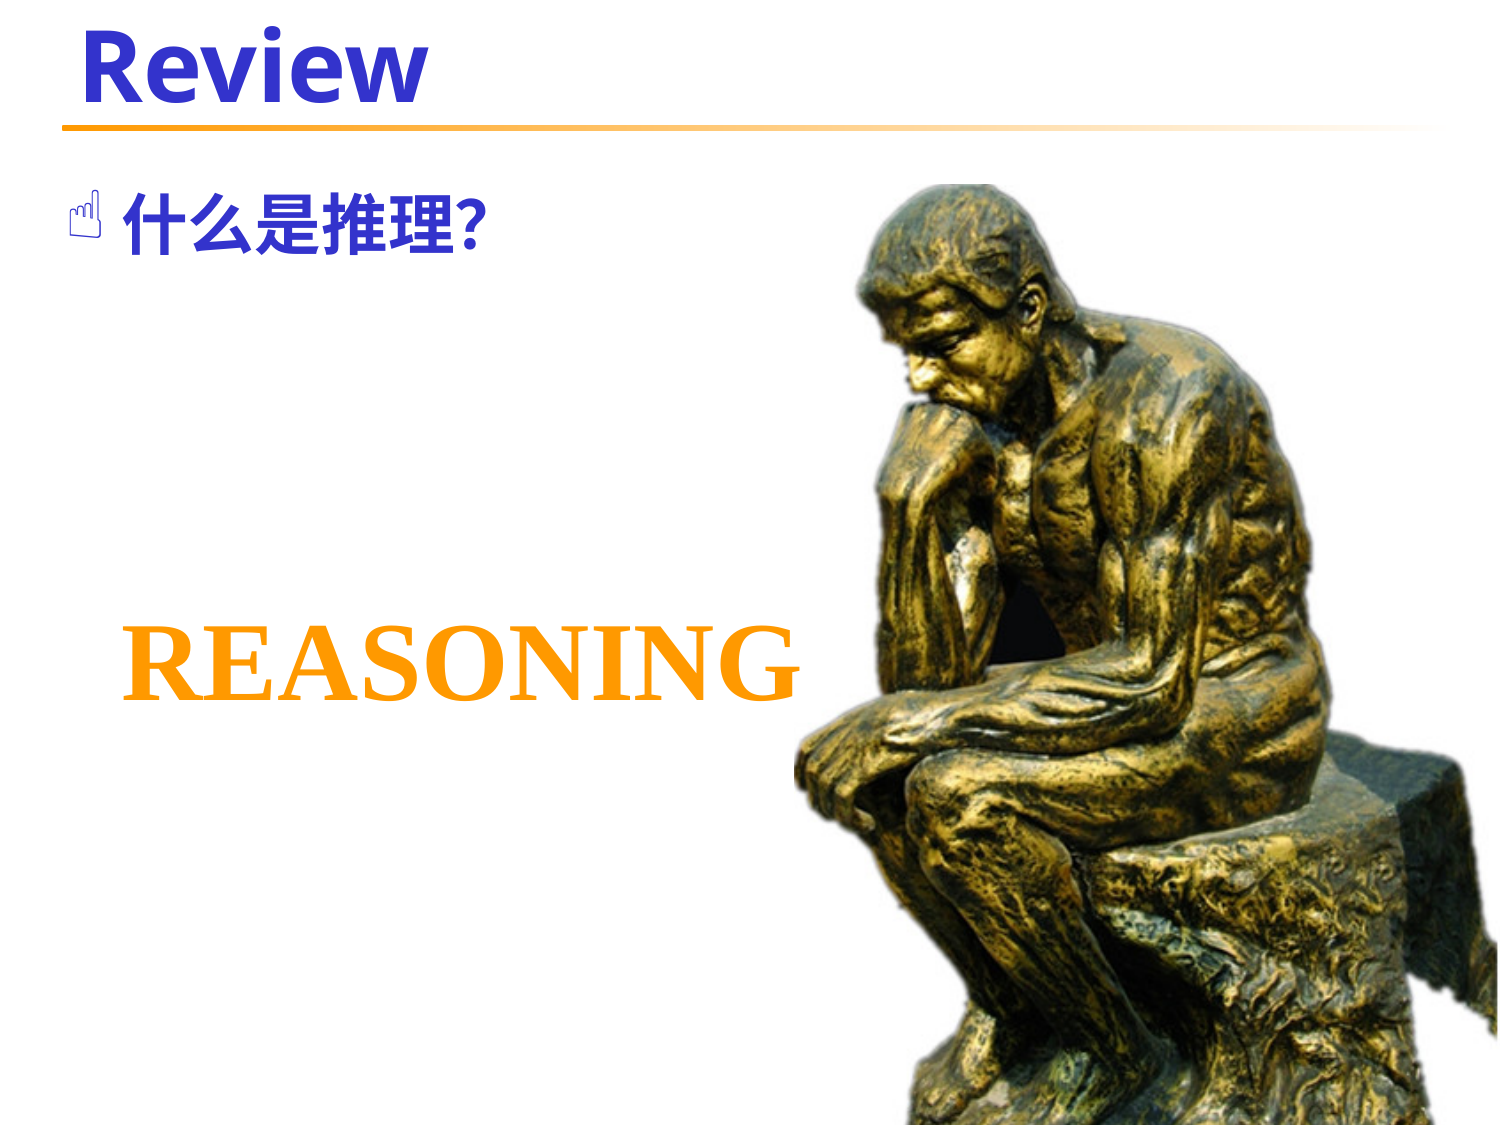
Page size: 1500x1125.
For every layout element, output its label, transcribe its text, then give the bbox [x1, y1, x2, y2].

text_box Reasoning [106, 580, 788, 731]
title Review [62, 0, 1500, 125]
picture [794, 184, 1500, 1125]
list 什么是推理？ [50, 174, 1450, 1088]
